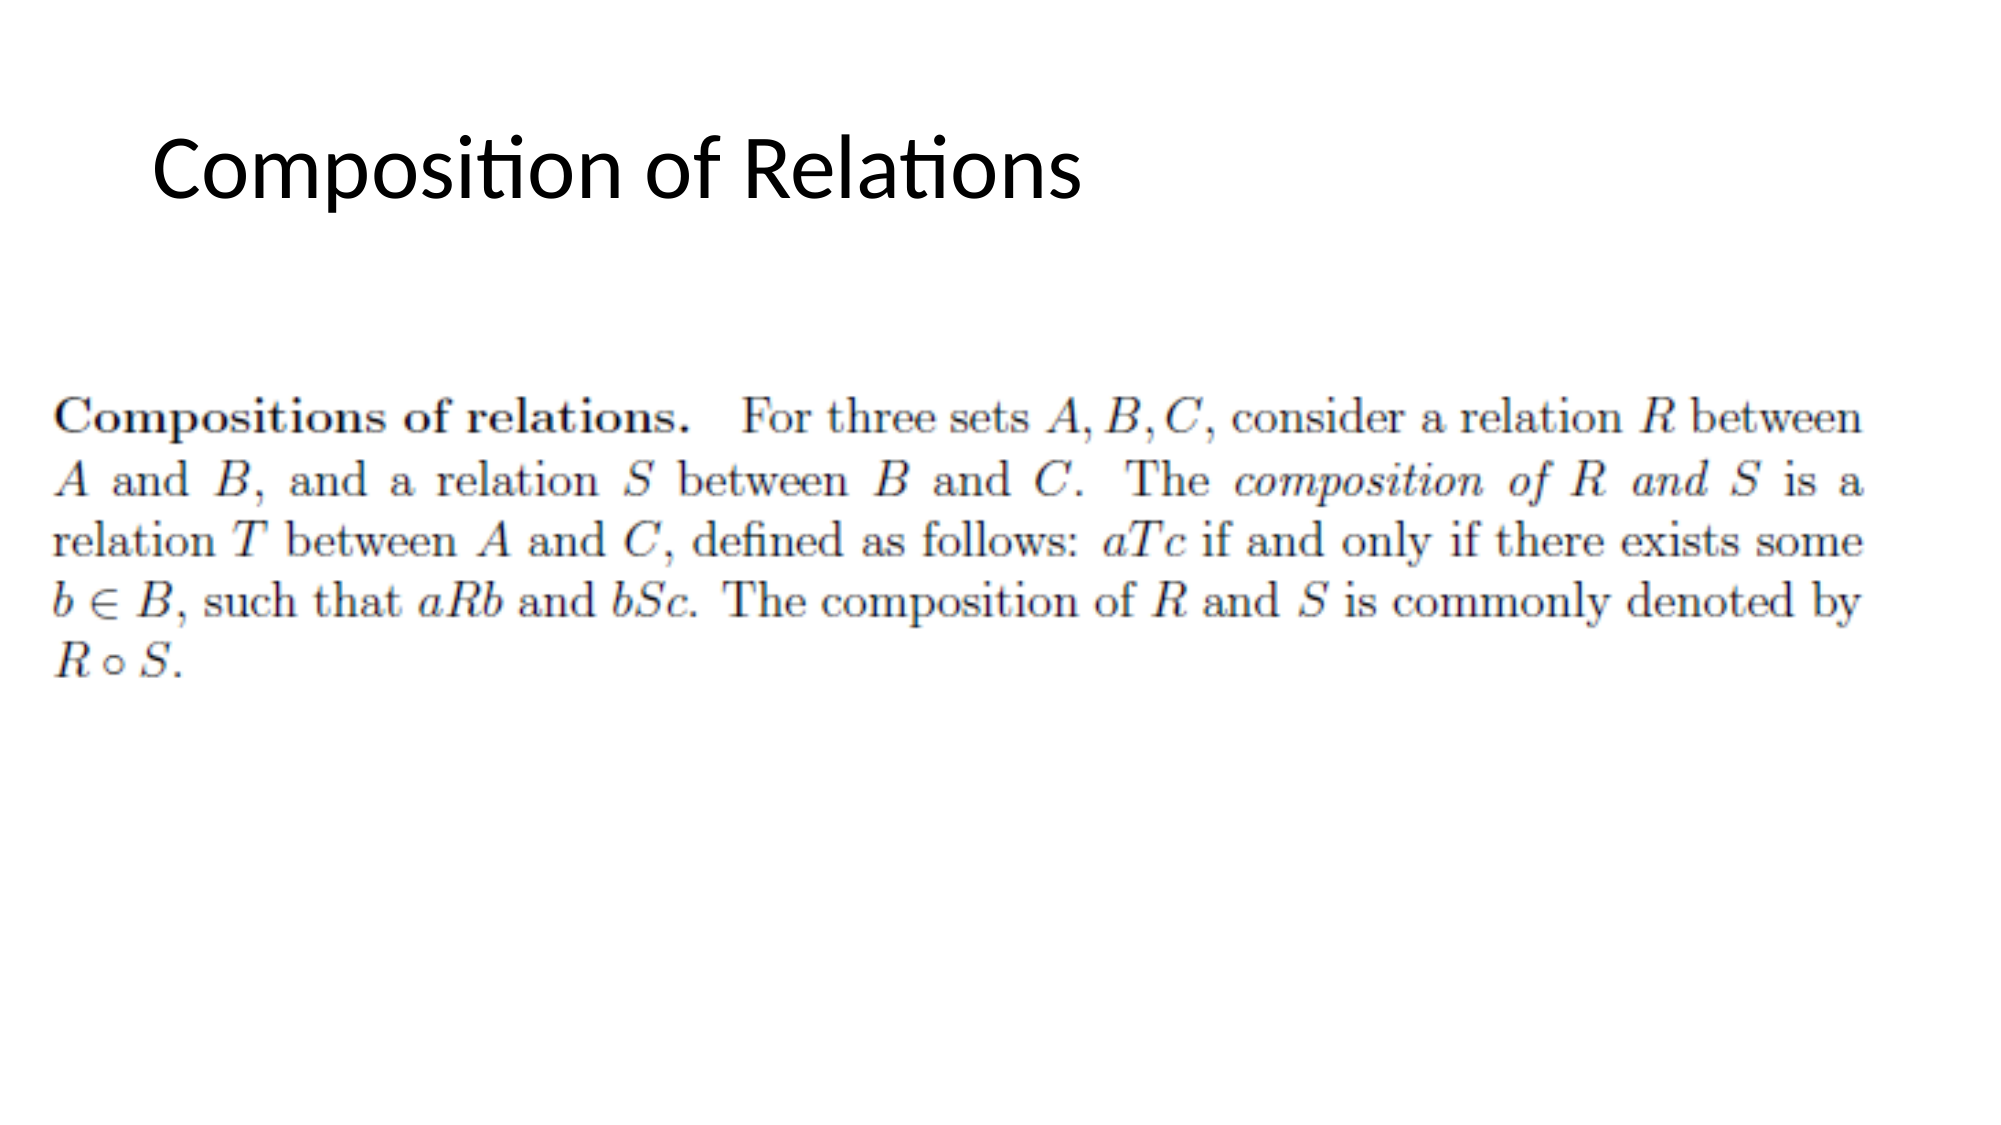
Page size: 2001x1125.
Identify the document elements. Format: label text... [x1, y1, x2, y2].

title Composition of Relations [137, 59, 1863, 278]
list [0, 361, 1907, 689]
